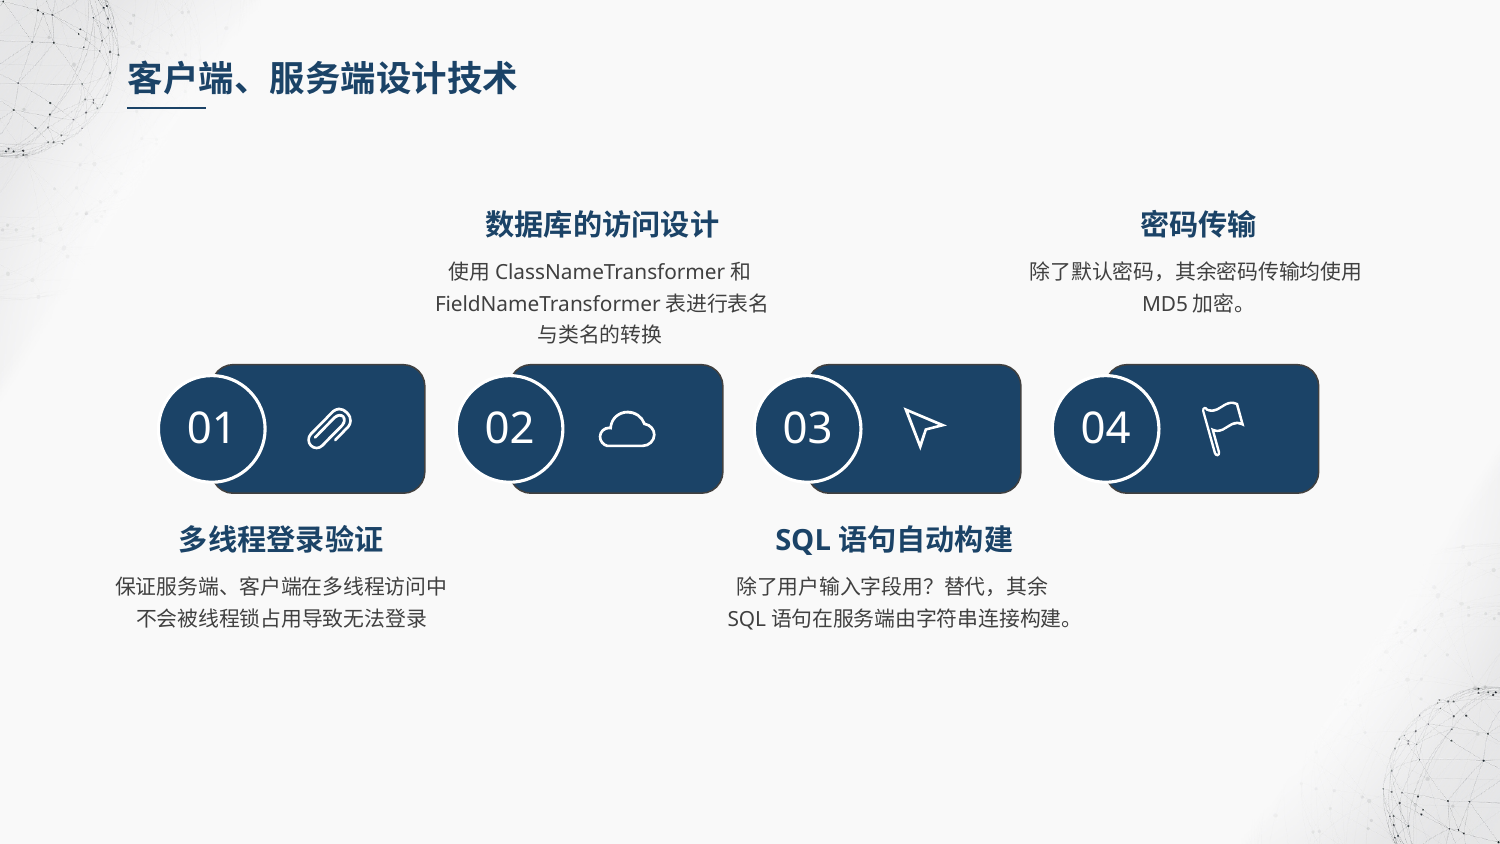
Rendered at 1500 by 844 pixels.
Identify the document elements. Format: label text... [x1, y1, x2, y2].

text_box 多线程登录验证 [167, 515, 396, 562]
text_box 除了用户输入字段用？替代，其余SQL语句在服务端由字符串连接构建。 [708, 562, 1081, 636]
text_box 保证服务端、客户端在多线程访问中不会被线程锁占用导致无法登录 [95, 562, 468, 636]
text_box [754, 364, 1021, 494]
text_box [456, 364, 723, 494]
picture [0, 0, 1500, 844]
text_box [1052, 364, 1319, 494]
text_box SQL语句自动构建 [764, 515, 1025, 562]
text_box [158, 364, 425, 494]
text_box 客户端、服务端设计技术 [116, 50, 572, 105]
text_box 数据库的访问设计 [473, 200, 731, 247]
text_box 密码传输 [1128, 200, 1269, 247]
text_box 使用ClassNameTransformer和FieldNameTransformer表进行表名与类名的转换 [416, 247, 789, 353]
text_box 除了默认密码，其余密码传输均使用MD5加密。 [1012, 247, 1385, 321]
